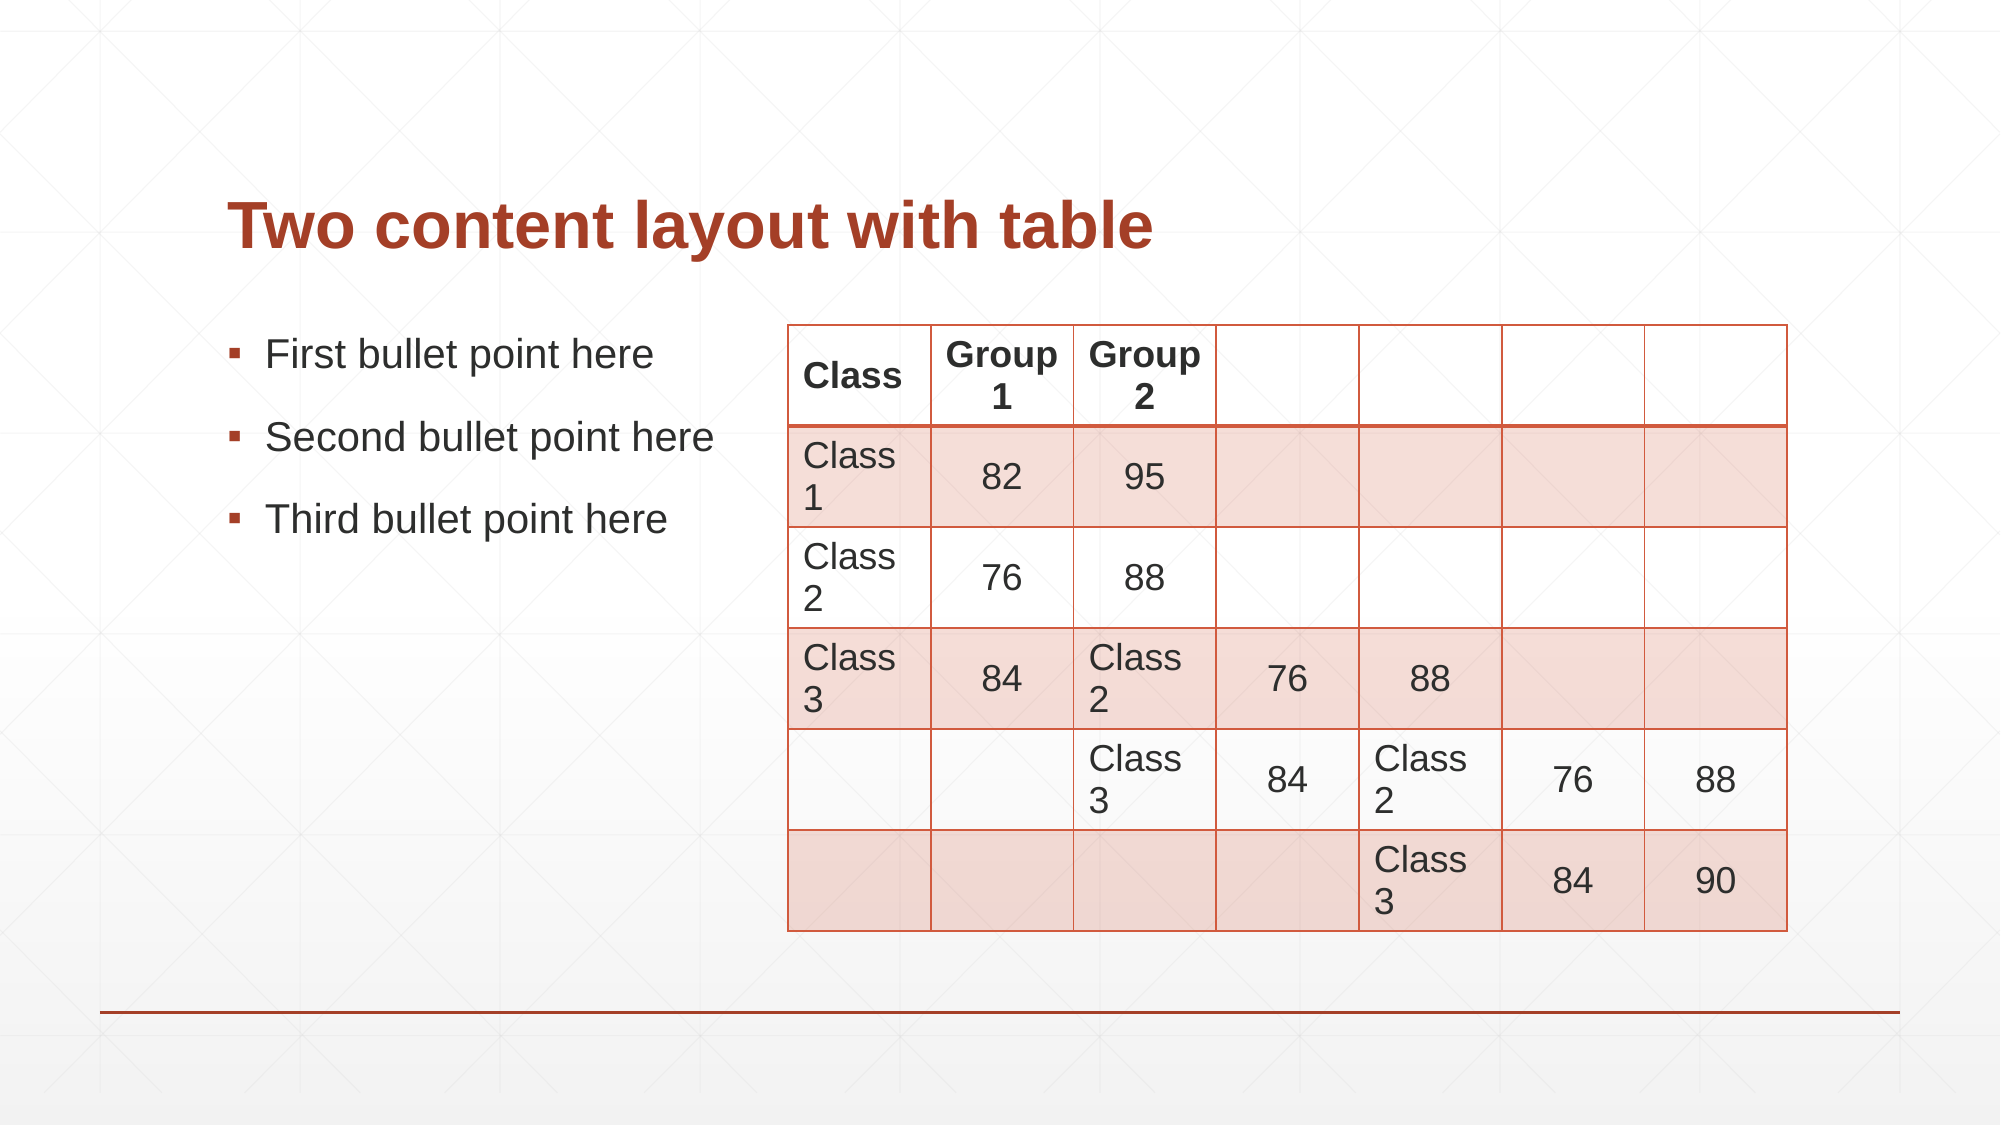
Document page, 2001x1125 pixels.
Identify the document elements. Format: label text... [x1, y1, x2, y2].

table_cell [1503, 629, 1644, 728]
table_cell 88 [1360, 629, 1501, 728]
table_cell Class 3 [1360, 831, 1501, 930]
table_header Class [789, 326, 930, 424]
table_cell 95 [1074, 428, 1215, 526]
table_cell [1360, 428, 1501, 526]
table_cell [1645, 528, 1786, 627]
table_cell [1074, 831, 1215, 930]
table_cell [1503, 528, 1644, 627]
table_cell Class 2 [1360, 730, 1501, 829]
table_header Group 1 [932, 326, 1073, 424]
table_header [1645, 326, 1786, 424]
table_header Group 2 [1074, 326, 1215, 424]
table_cell [1217, 528, 1358, 627]
table_cell 88 [1074, 528, 1215, 627]
table_cell 76 [1217, 629, 1358, 728]
table_cell [1217, 831, 1358, 930]
table_cell [1645, 428, 1786, 526]
table_cell Class 3 [1074, 730, 1215, 829]
table_cell 84 [1503, 831, 1644, 930]
table_cell 88 [1645, 730, 1786, 829]
table_cell [1360, 528, 1501, 627]
table_cell [789, 831, 930, 930]
table_cell Class 1 [789, 428, 930, 526]
table_cell [1217, 428, 1358, 526]
table_cell [789, 730, 930, 829]
table_cell Class 2 [1074, 629, 1215, 728]
table_cell [1503, 428, 1644, 526]
table_cell 82 [932, 428, 1073, 526]
table_cell [932, 831, 1073, 930]
table_cell 76 [932, 528, 1073, 627]
table_header [1360, 326, 1501, 424]
table_cell 84 [932, 629, 1073, 728]
table_cell [932, 730, 1073, 829]
table_header [1503, 326, 1644, 424]
table_cell 76 [1503, 730, 1644, 829]
table_header [1217, 326, 1358, 424]
list First bullet point here Second bullet point here Third bullet point here [212, 324, 963, 950]
table_cell Class 2 [789, 528, 930, 627]
table_cell [1645, 629, 1786, 728]
title Two content layout with table [212, 82, 1788, 271]
table_cell Class 3 [789, 629, 930, 728]
table_cell 90 [1645, 831, 1786, 930]
table_cell 84 [1217, 730, 1358, 829]
